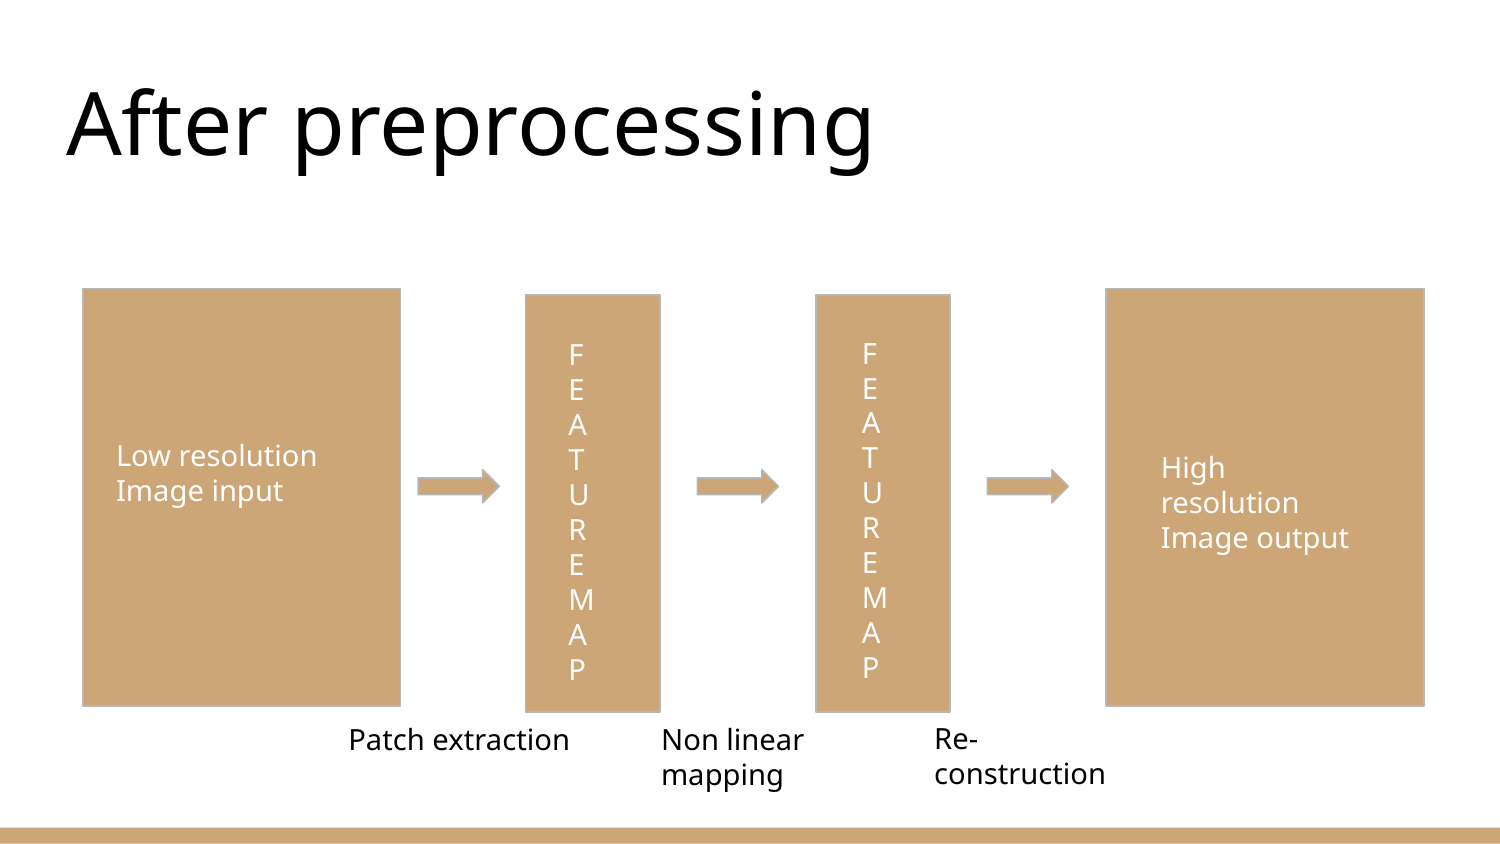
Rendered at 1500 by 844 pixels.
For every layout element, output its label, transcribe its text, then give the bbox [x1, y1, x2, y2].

text_box Patch extraction [333, 705, 645, 752]
text_box [525, 294, 660, 705]
text_box [1105, 288, 1424, 706]
text_box [987, 469, 1069, 503]
text_box Low resolution Image input [101, 421, 383, 639]
text_box [82, 288, 401, 706]
title After preprocessing [51, 51, 1449, 189]
text_box [815, 294, 950, 713]
text_box [418, 469, 500, 503]
text_box [697, 469, 779, 503]
text_box Non linear mapping [645, 705, 855, 752]
text_box High resolution Image output [1145, 434, 1388, 555]
text_box Re- construction [919, 705, 1124, 785]
text_box F E A T U R E M A P [553, 321, 627, 675]
text_box F E A T U R E M A P [846, 319, 919, 653]
